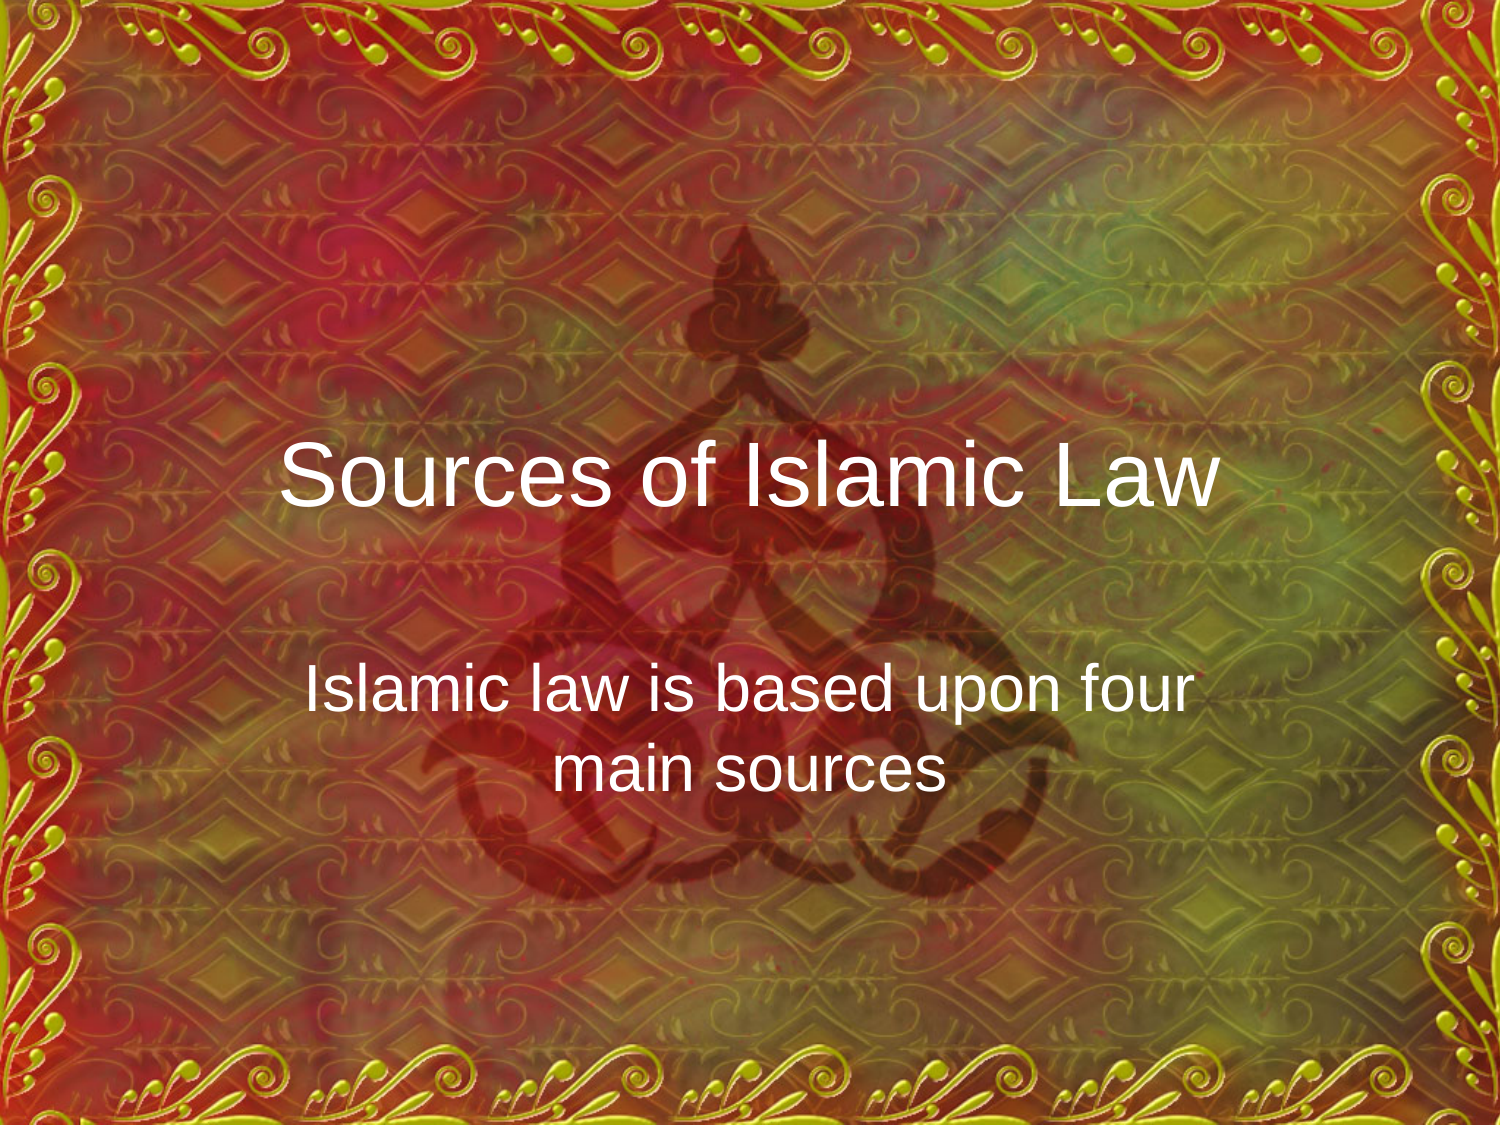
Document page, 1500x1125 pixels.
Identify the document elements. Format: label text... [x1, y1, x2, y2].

title Sources of Islamic Law [112, 349, 1388, 591]
picture [0, 0, 1500, 1125]
subtitle Islamic law is based upon four main sources [224, 637, 1276, 926]
